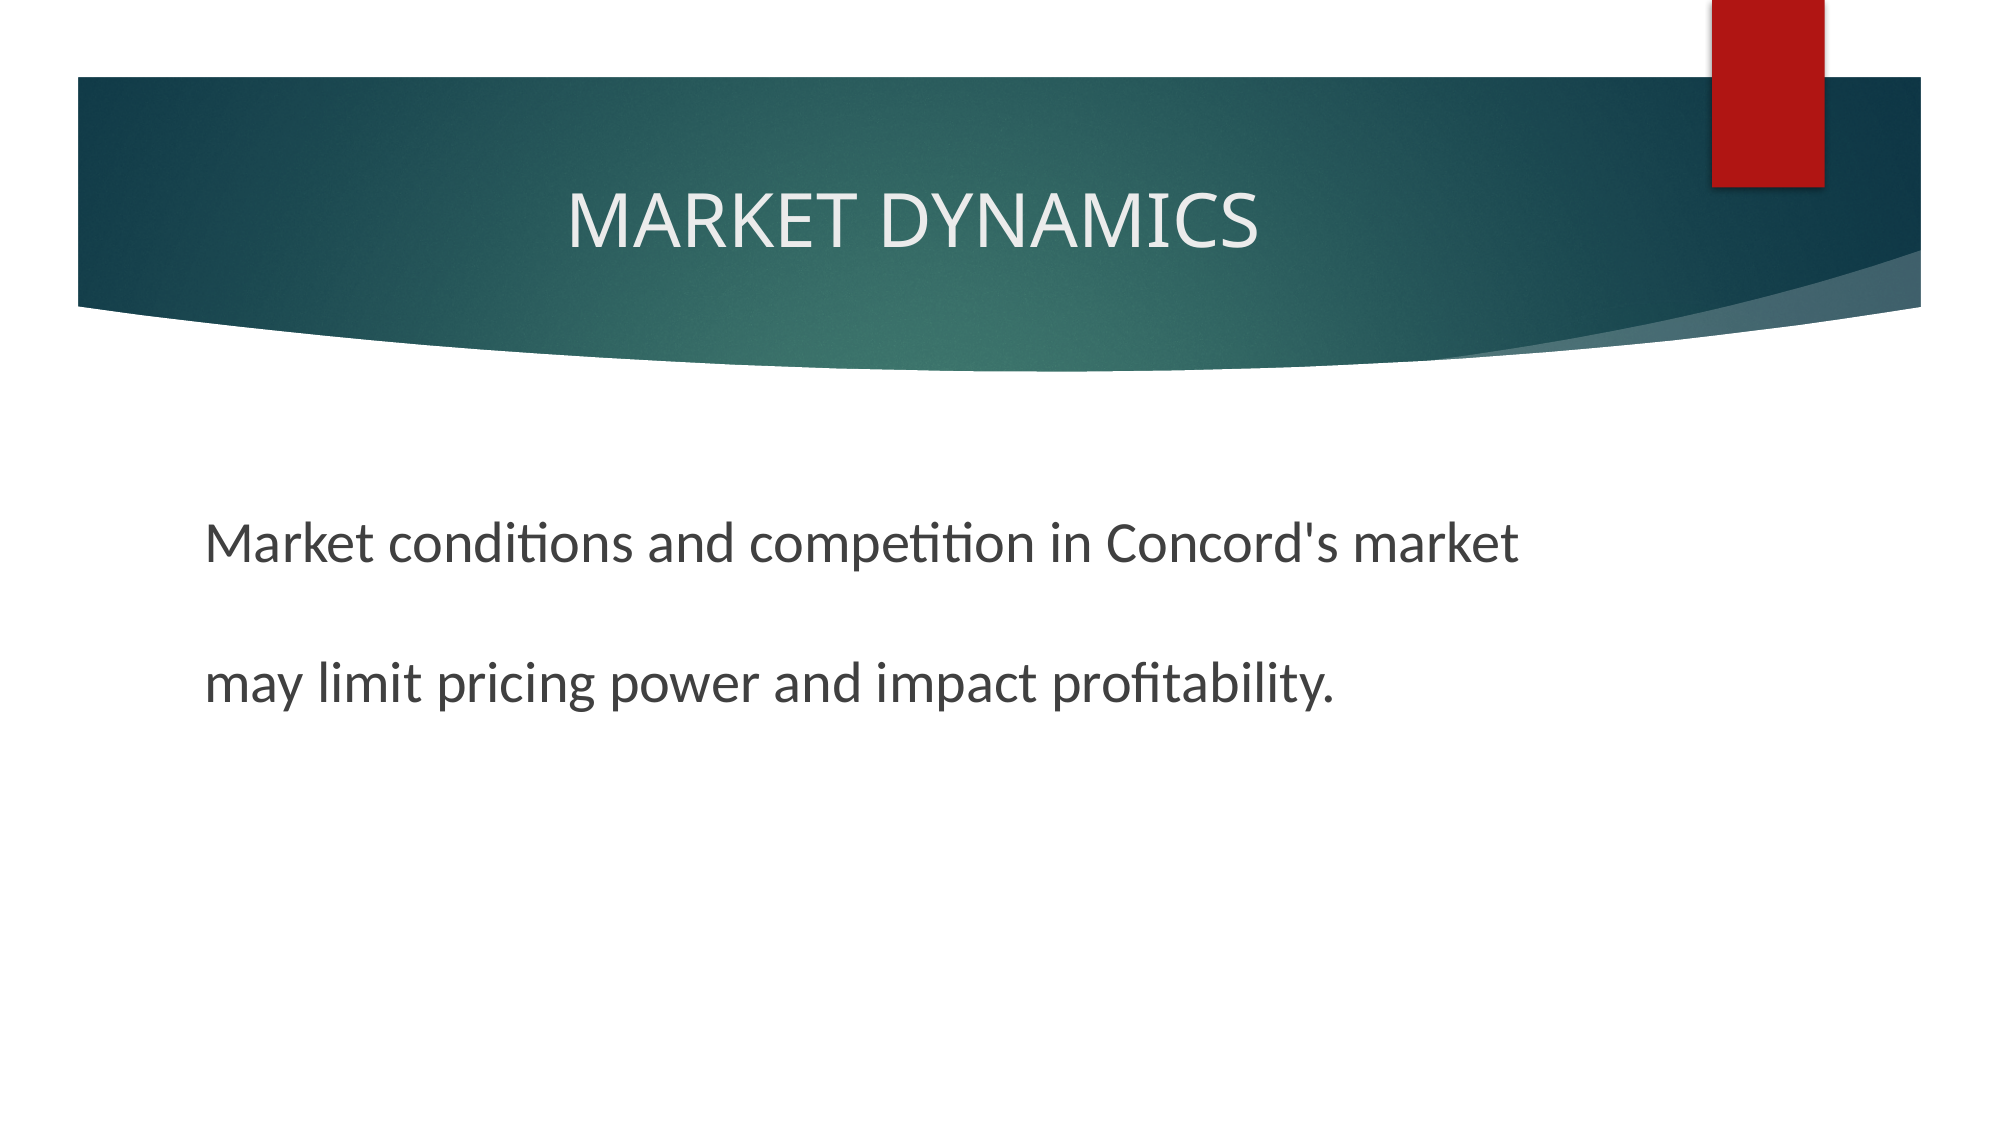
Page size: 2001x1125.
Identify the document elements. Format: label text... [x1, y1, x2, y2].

title MARKET DYNAMICS [189, 159, 1638, 276]
list Market conditions and competition in Concord's market may limit pricing power and impact profitability. [189, 427, 1638, 988]
